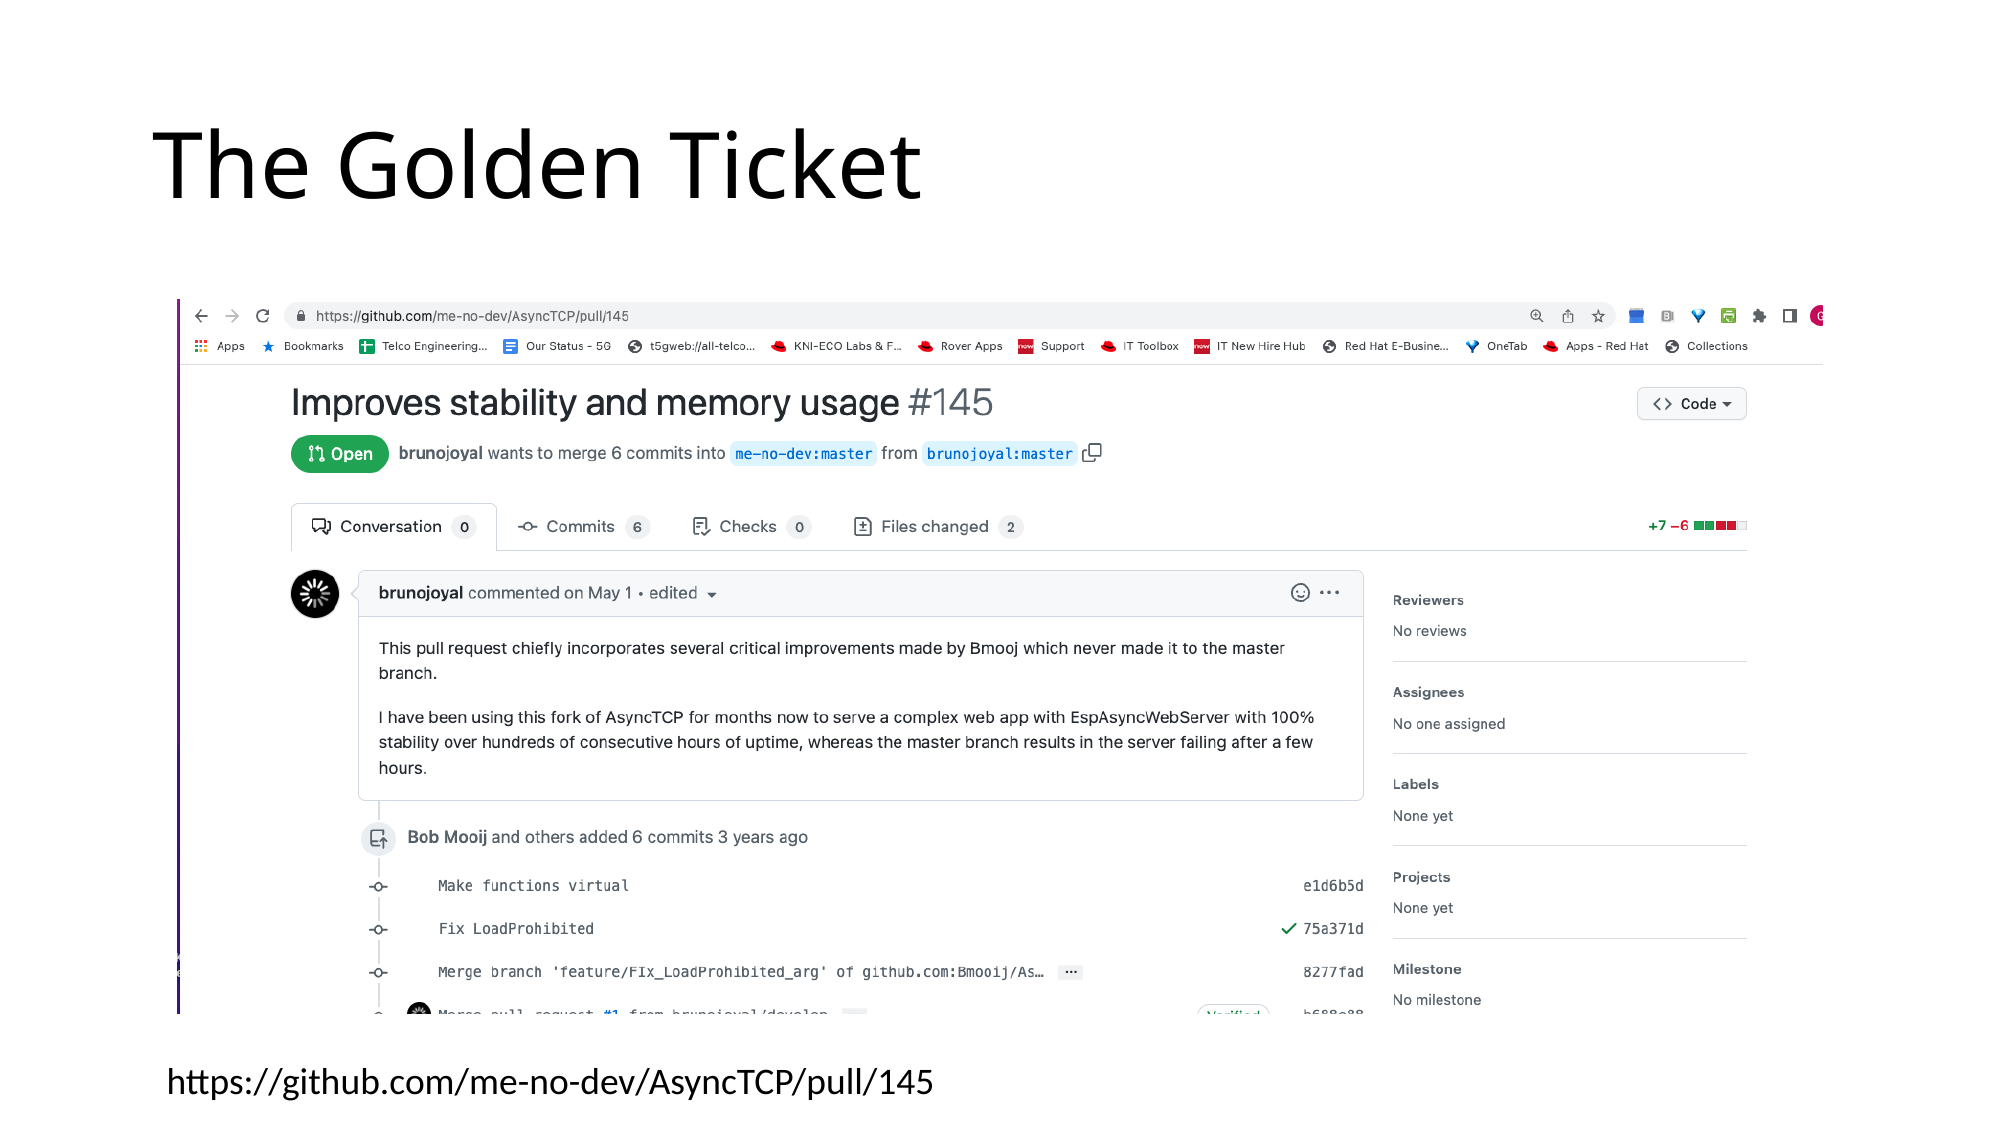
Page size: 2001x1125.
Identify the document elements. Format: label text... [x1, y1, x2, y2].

title The Golden Ticket [137, 59, 1863, 278]
text_box https://github.com/me-no-dev/AsyncTCP/pull/145 [151, 1049, 1153, 1110]
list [177, 299, 1823, 1014]
